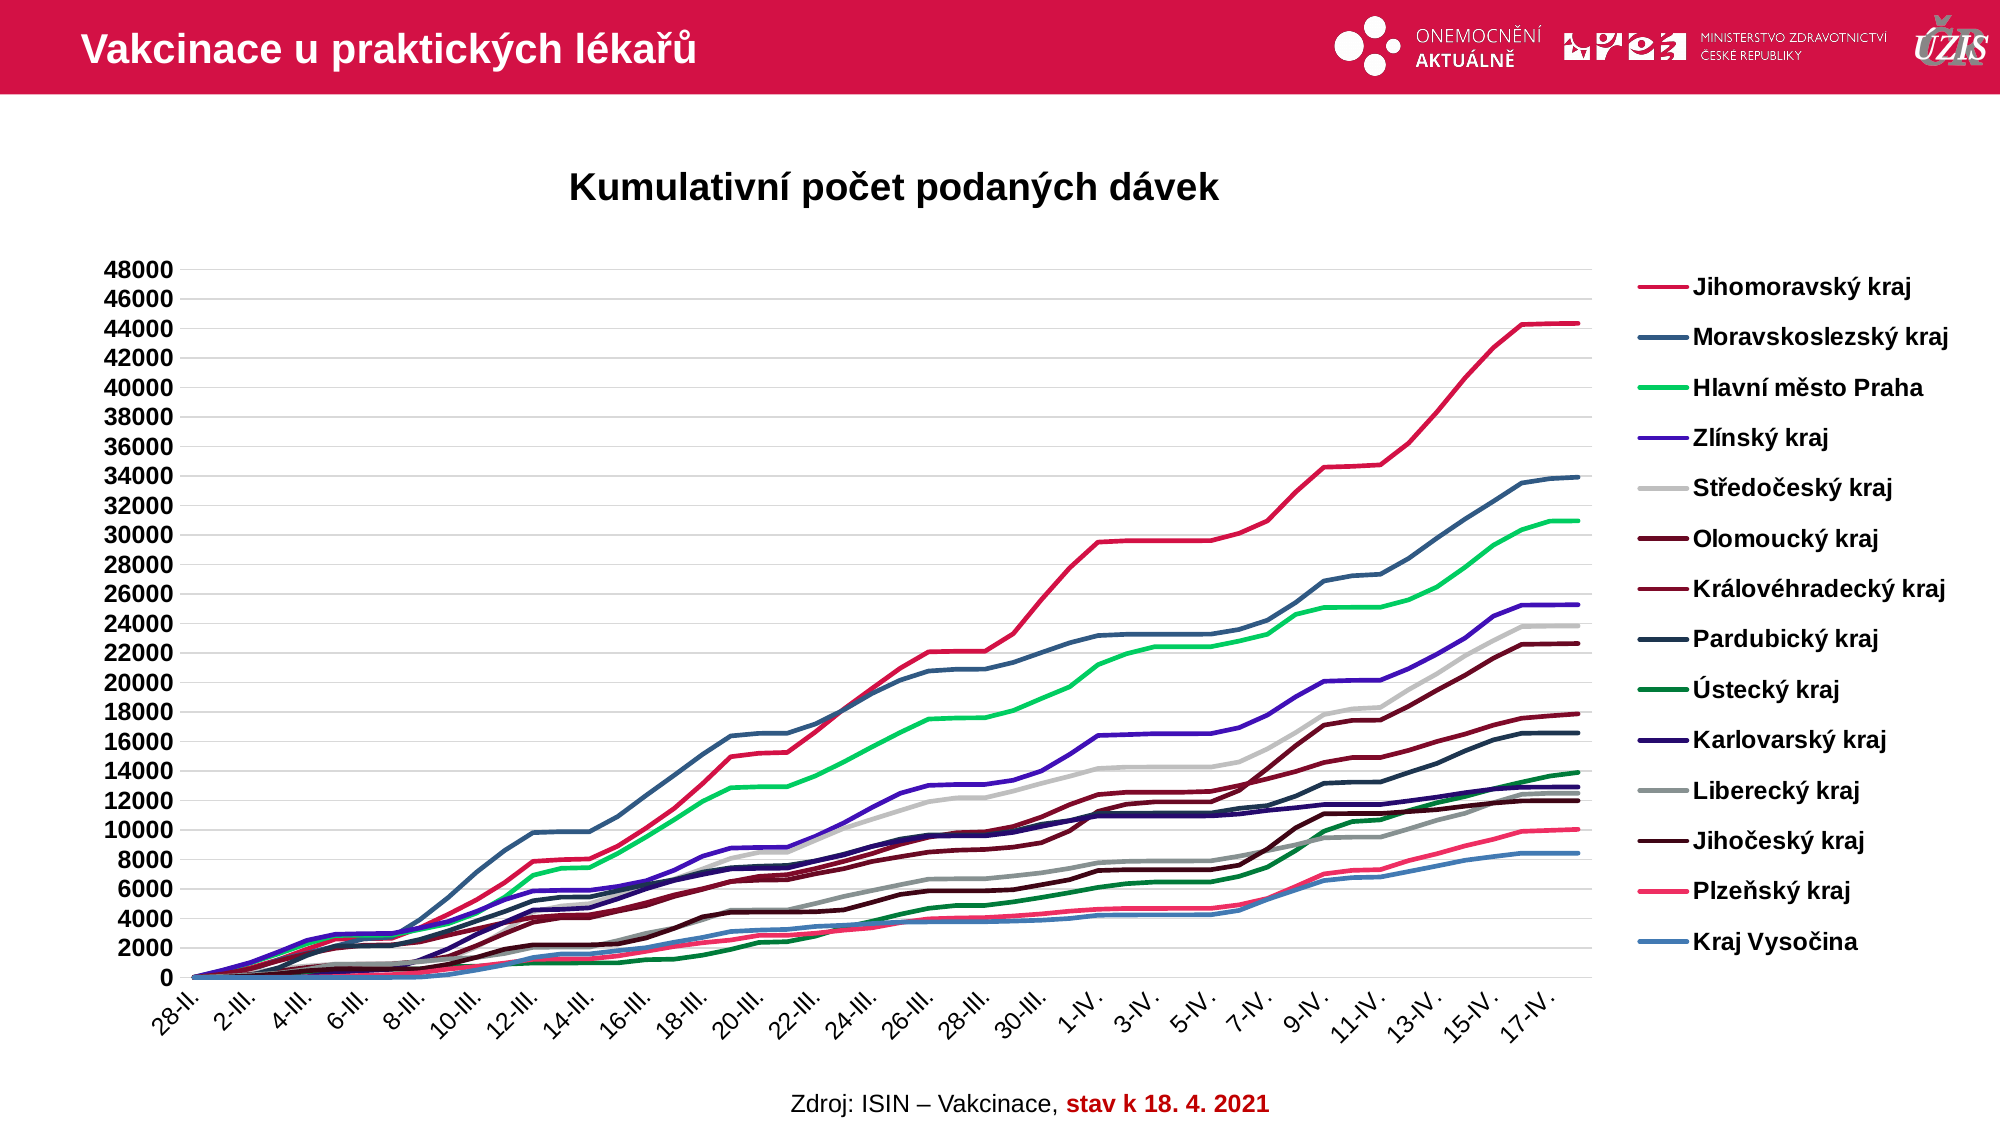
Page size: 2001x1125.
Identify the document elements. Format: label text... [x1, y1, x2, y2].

chart [65, 144, 1969, 1068]
picture [1334, 16, 1542, 76]
picture [1563, 31, 1888, 60]
text_box Zdroj: ISIN – Vakcinace, stav k 18. 4. 2021 [507, 1079, 1554, 1125]
picture [1915, 15, 1989, 66]
title Vakcinace u praktických lékařů [65, 2, 1251, 98]
